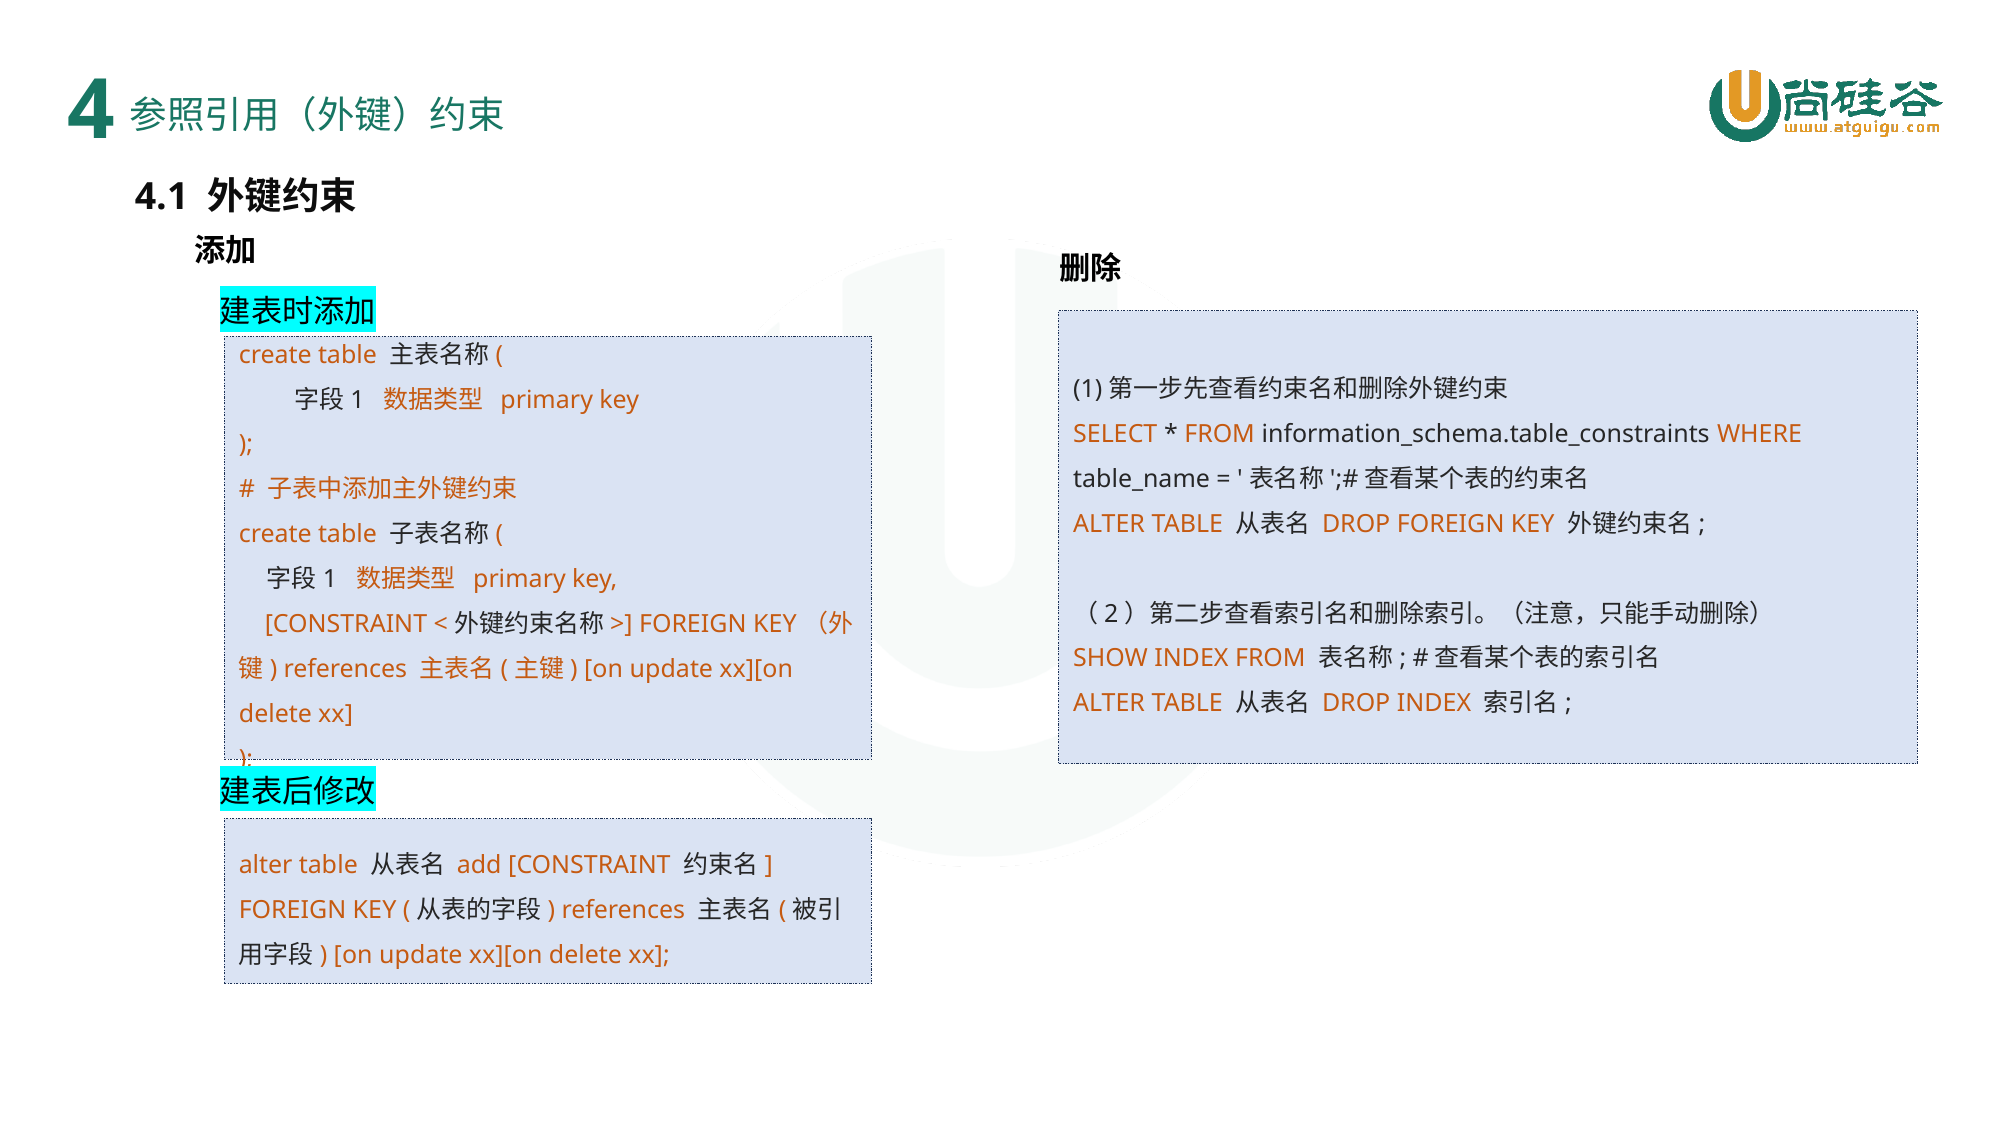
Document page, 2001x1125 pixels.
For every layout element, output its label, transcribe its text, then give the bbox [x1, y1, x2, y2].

text_box alter table 从表名 add [CONSTRAINT 约束名] FOREIGN KEY (从表的字段) references 主表名(被引用字段) [on update xx][on delete xx]; [223, 817, 873, 985]
text_box 4.1 外键约束 [120, 164, 1856, 225]
text_box 删除 [1044, 241, 1756, 294]
text_box 添加 [179, 222, 891, 275]
text_box 建表时添加 [205, 283, 917, 337]
text_box (1)第一步先查看约束名和删除外键约束 SELECT * FROM information_schema.table_constraints WHERE table_name = '表名称';#查看某个表的约束名 ALTER TABLE 从表名 DROP FOREIGN KEY 外键约束名; （2）第二步查看索引名和删除索引。（注意，只能手动删除） SHOW INDEX FROM 表名称; #查看某个表的索引名 ALTER TABLE 从表名 DROP INDEX 索引名; [1057, 310, 1918, 765]
text_box 4 [52, 47, 130, 163]
text_box create table 主表名称( 字段1 数据类型 primary key ); # 子表中添加主外键约束 create table 子表名称( 字段1 数据类型 primary key, [CONSTRAINT <外键约束名称>] FOREIGN KEY（外键) references 主表名(主键) [on update xx][on delete xx] ); [223, 337, 873, 760]
picture [1707, 68, 1945, 143]
text_box 建表后修改 [205, 763, 917, 816]
text_box 参照引用（外键）约束 [130, 83, 621, 144]
